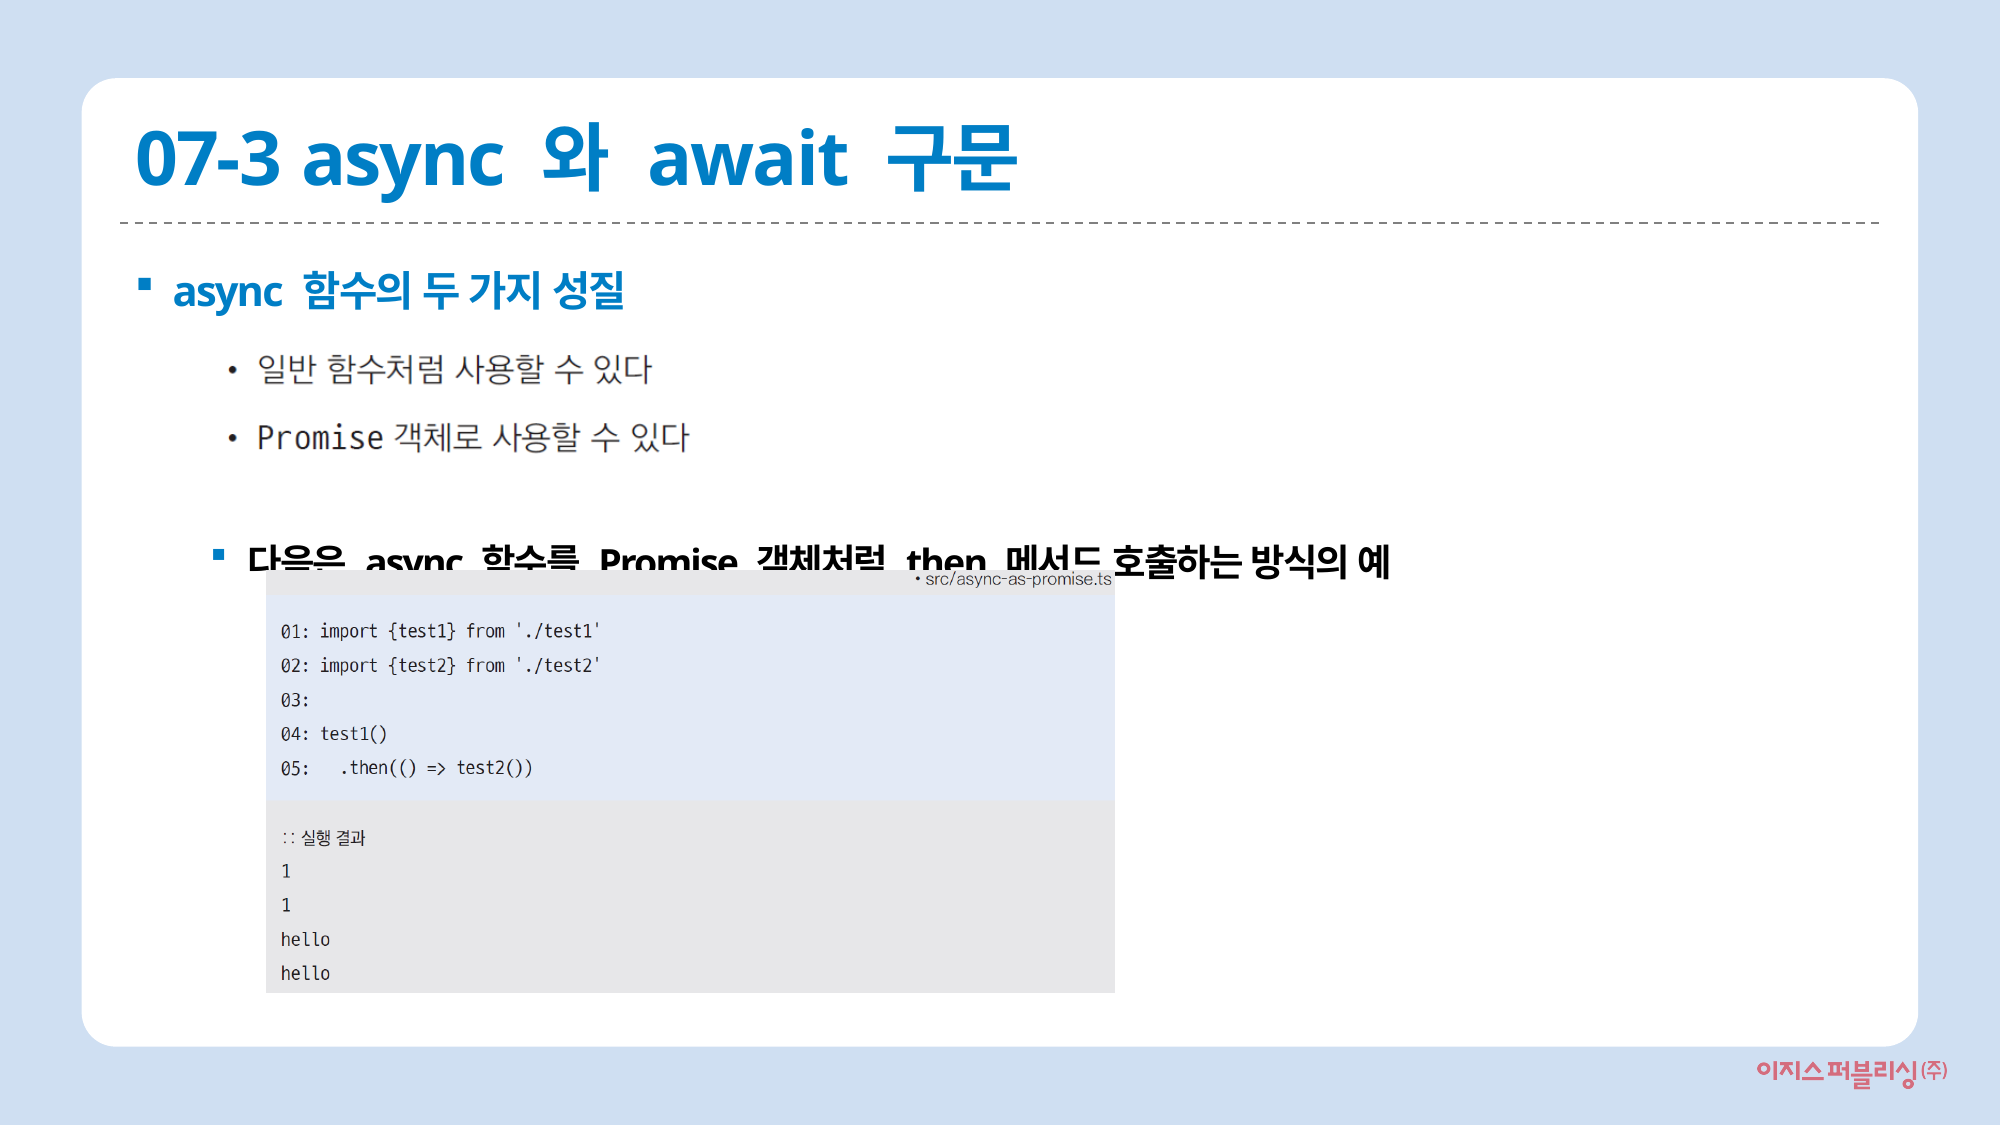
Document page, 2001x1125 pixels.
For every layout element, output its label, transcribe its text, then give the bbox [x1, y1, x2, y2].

list async 함수의 두 가지 성질 다음은 async 함수를 Promise 객체처럼 then 메서드 호출하는 방식의 예 [120, 257, 1865, 1009]
picture [266, 570, 1115, 993]
title 07-3 async 와 await 구문 [120, 109, 1880, 209]
picture [197, 326, 727, 473]
